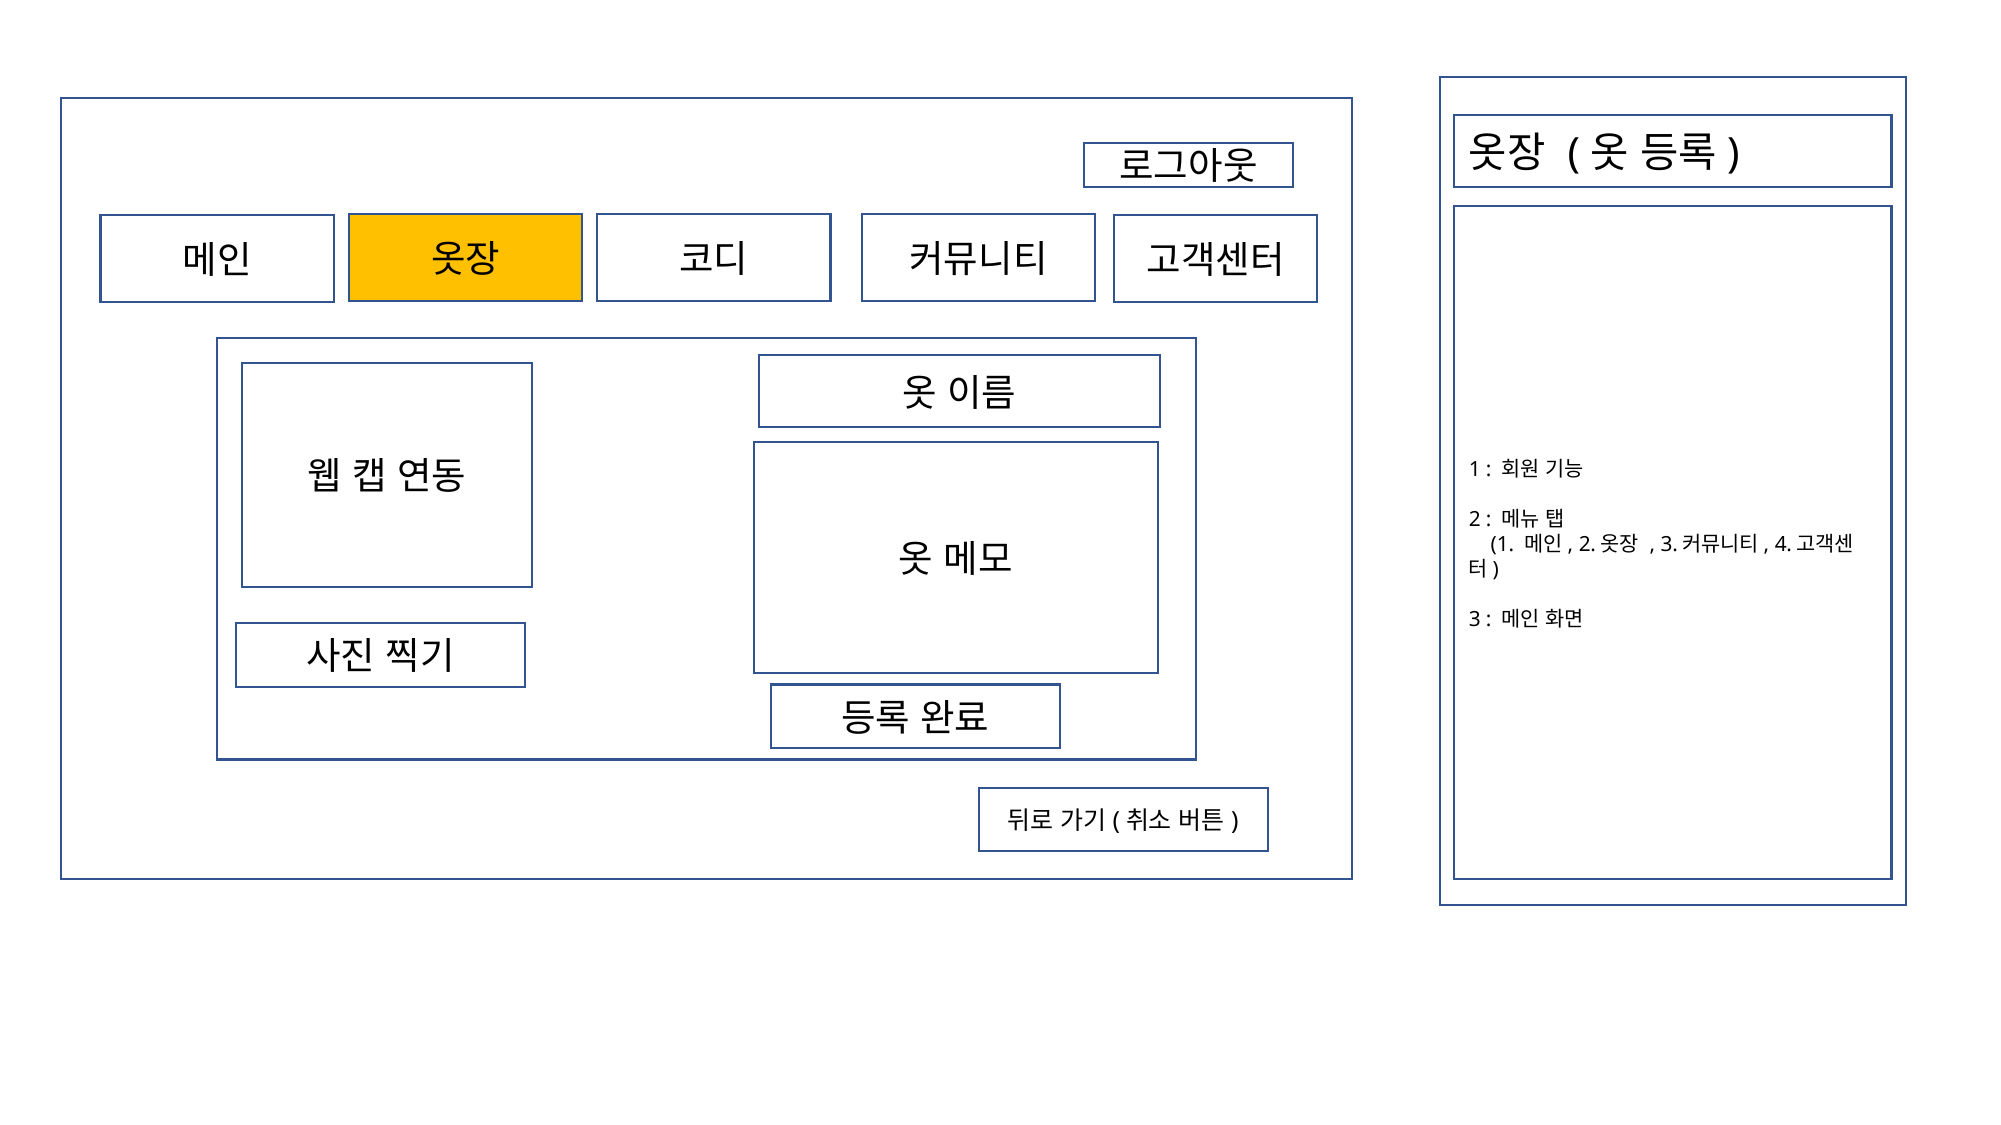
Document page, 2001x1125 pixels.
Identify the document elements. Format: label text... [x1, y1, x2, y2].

text_box 로그아웃 [1083, 142, 1294, 188]
text_box 옷 이름 [758, 354, 1161, 428]
text_box 1 : 회원 기능 2 : 메뉴 탭 (1. 메인, 2.옷장 , 3.커뮤니티, 4.고객센터) 3 : 메인 화면 [1453, 205, 1893, 880]
text_box 고객센터 [1113, 214, 1318, 303]
text_box 코디 [596, 213, 832, 302]
text_box 사진 찍기 [235, 622, 526, 688]
text_box [1439, 76, 1907, 906]
text_box 커뮤니티 [861, 213, 1096, 302]
text_box [216, 337, 1197, 761]
text_box 등록 완료 [770, 683, 1061, 749]
text_box 옷장 (옷 등록) [1453, 114, 1893, 188]
text_box 뒤로 가기(취소 버튼) [978, 787, 1269, 852]
text_box 웹 캡 연동 [241, 362, 533, 588]
text_box 옷 메모 [753, 441, 1159, 674]
text_box 메인 [99, 214, 335, 303]
text_box [60, 97, 1353, 880]
text_box 옷장 [348, 213, 583, 302]
